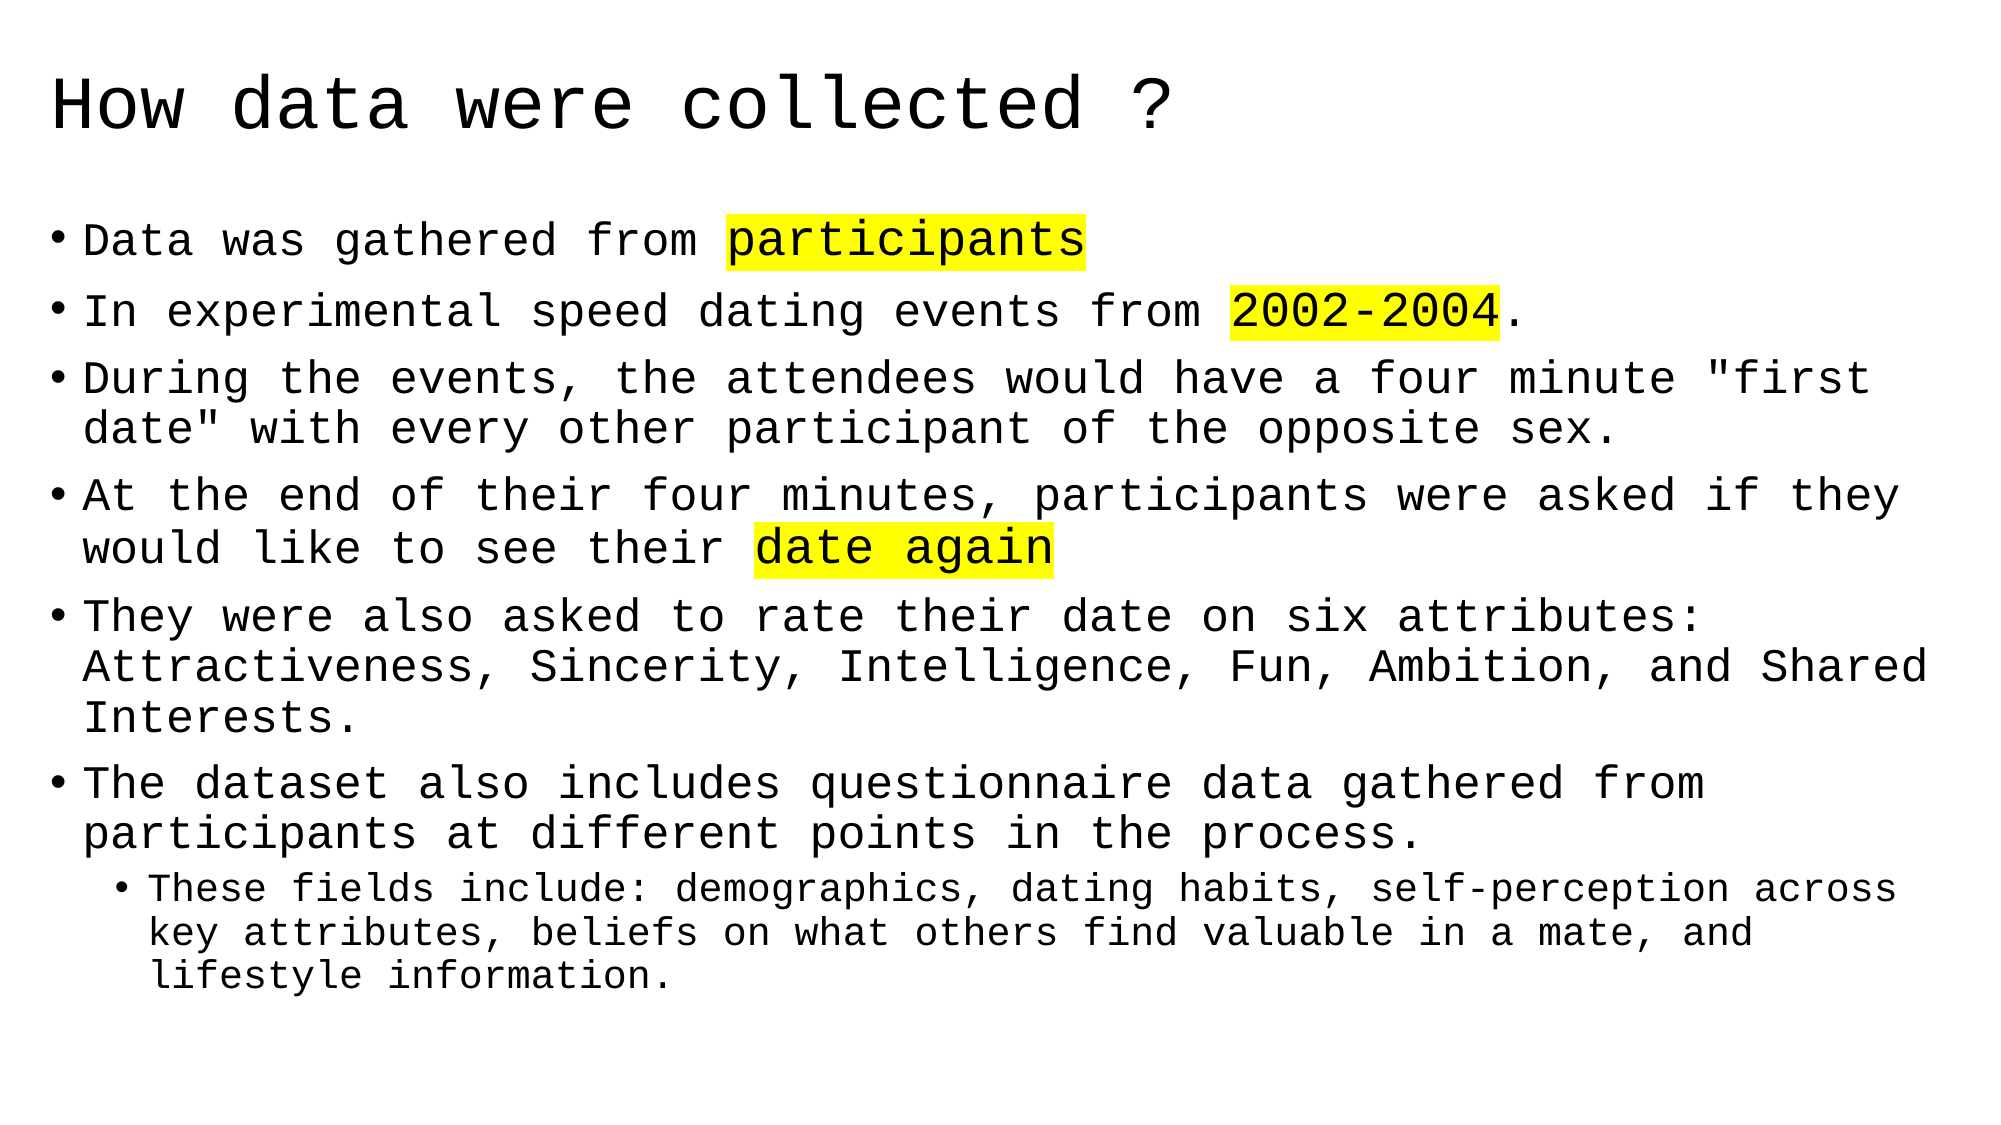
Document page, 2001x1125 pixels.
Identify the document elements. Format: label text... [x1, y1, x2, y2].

title How data were collected ? [35, 22, 1965, 187]
list Data was gathered from participants In experimental speed dating events from 2002-2004. During the events, the attendees would have a four minute "first date" with every other participant of the opposite sex. At the end of their four minutes, participants were asked if they would like to see their date again They were also asked to rate their date on six attributes: Attractiveness, Sincerity, Intelligence, Fun, Ambition, and Shared Interests. The dataset also includes questionnaire data gathered from participants at different points in the process. These fields include: demographics, dating habits, self-perception across key attributes, beliefs on what others find valuable in a mate, and lifestyle information. [35, 204, 1965, 1014]
